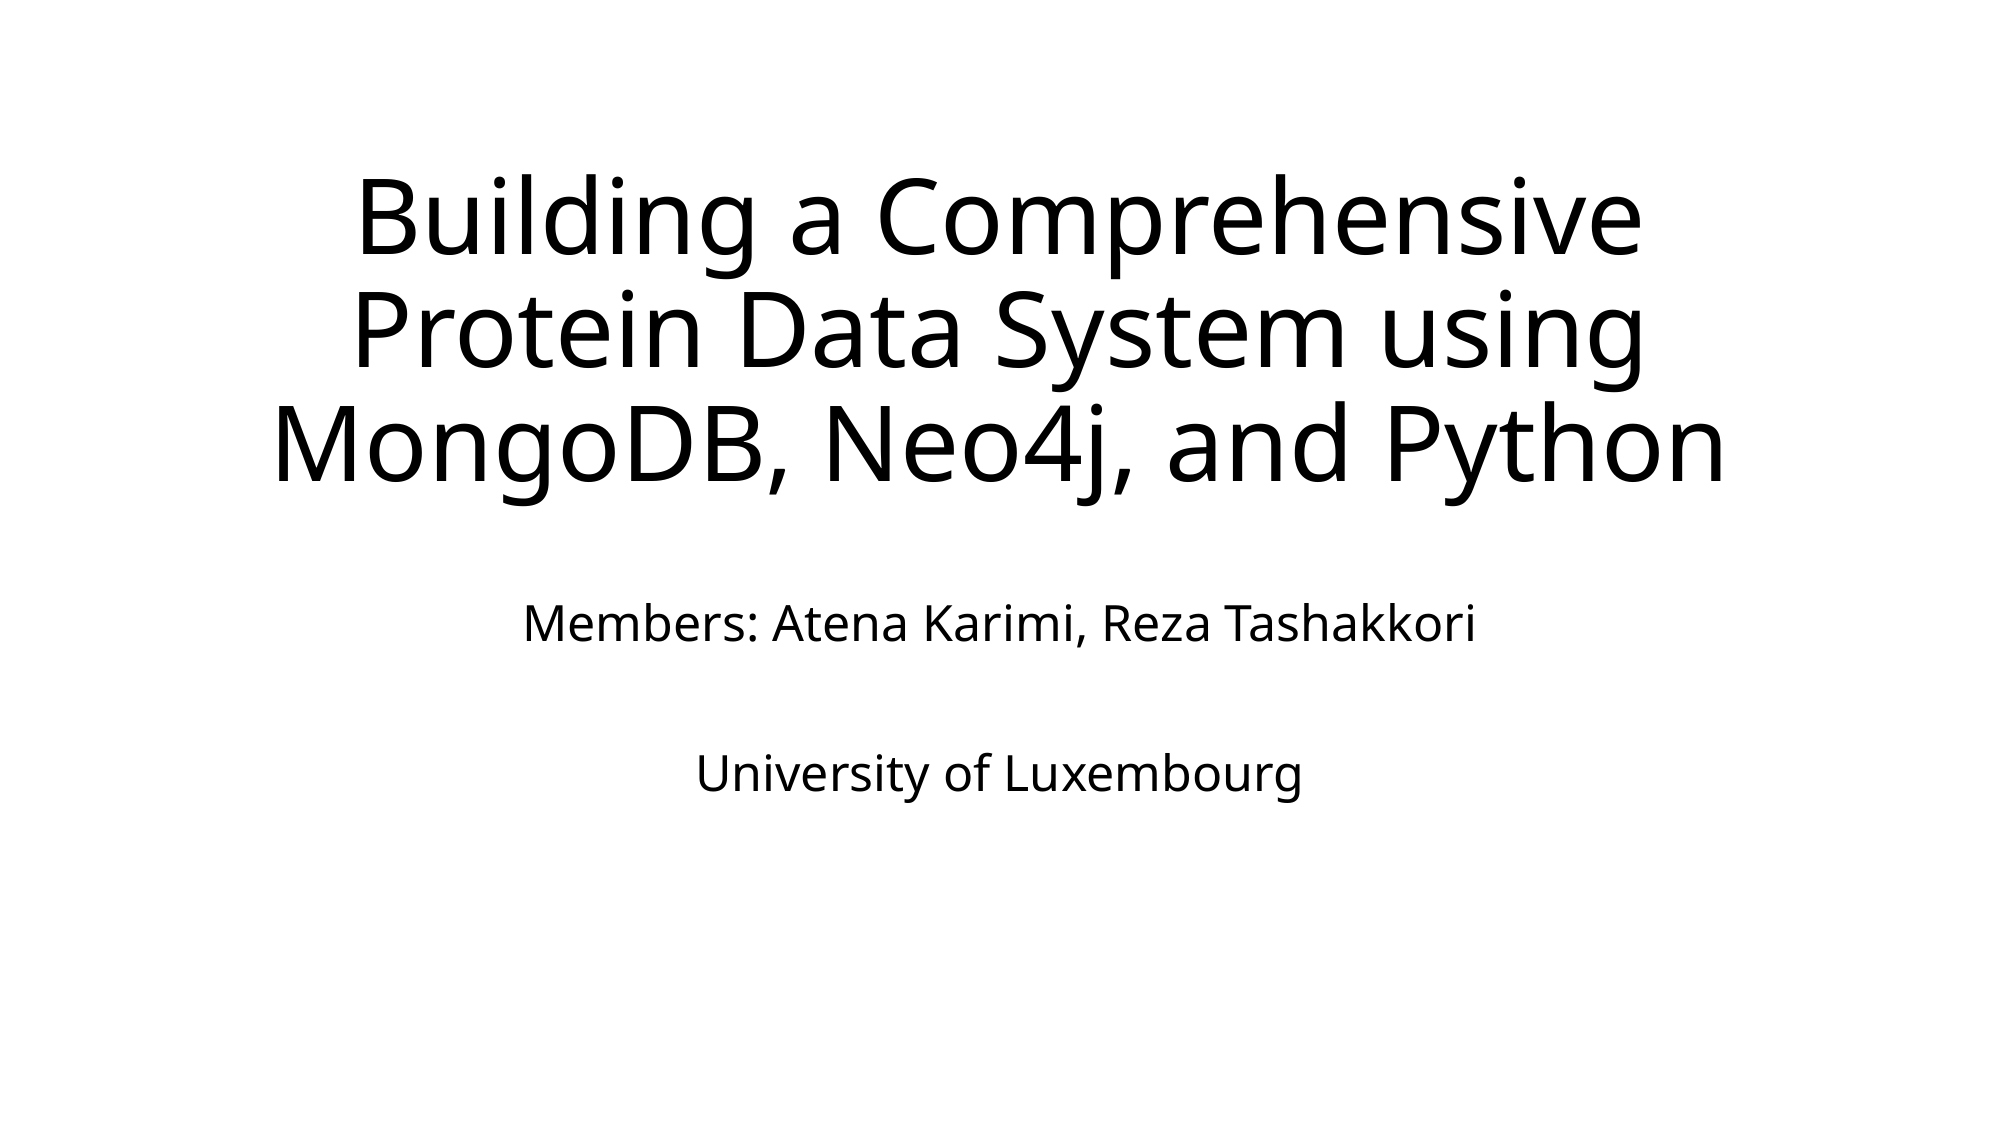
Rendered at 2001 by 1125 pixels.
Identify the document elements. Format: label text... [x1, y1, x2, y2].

title Building a Comprehensive Protein Data System using MongoDB, Neo4j, and Python [249, 119, 1750, 512]
subtitle Members: Atena Karimi, Reza Tashakkori University of Luxembourg [249, 590, 1750, 863]
